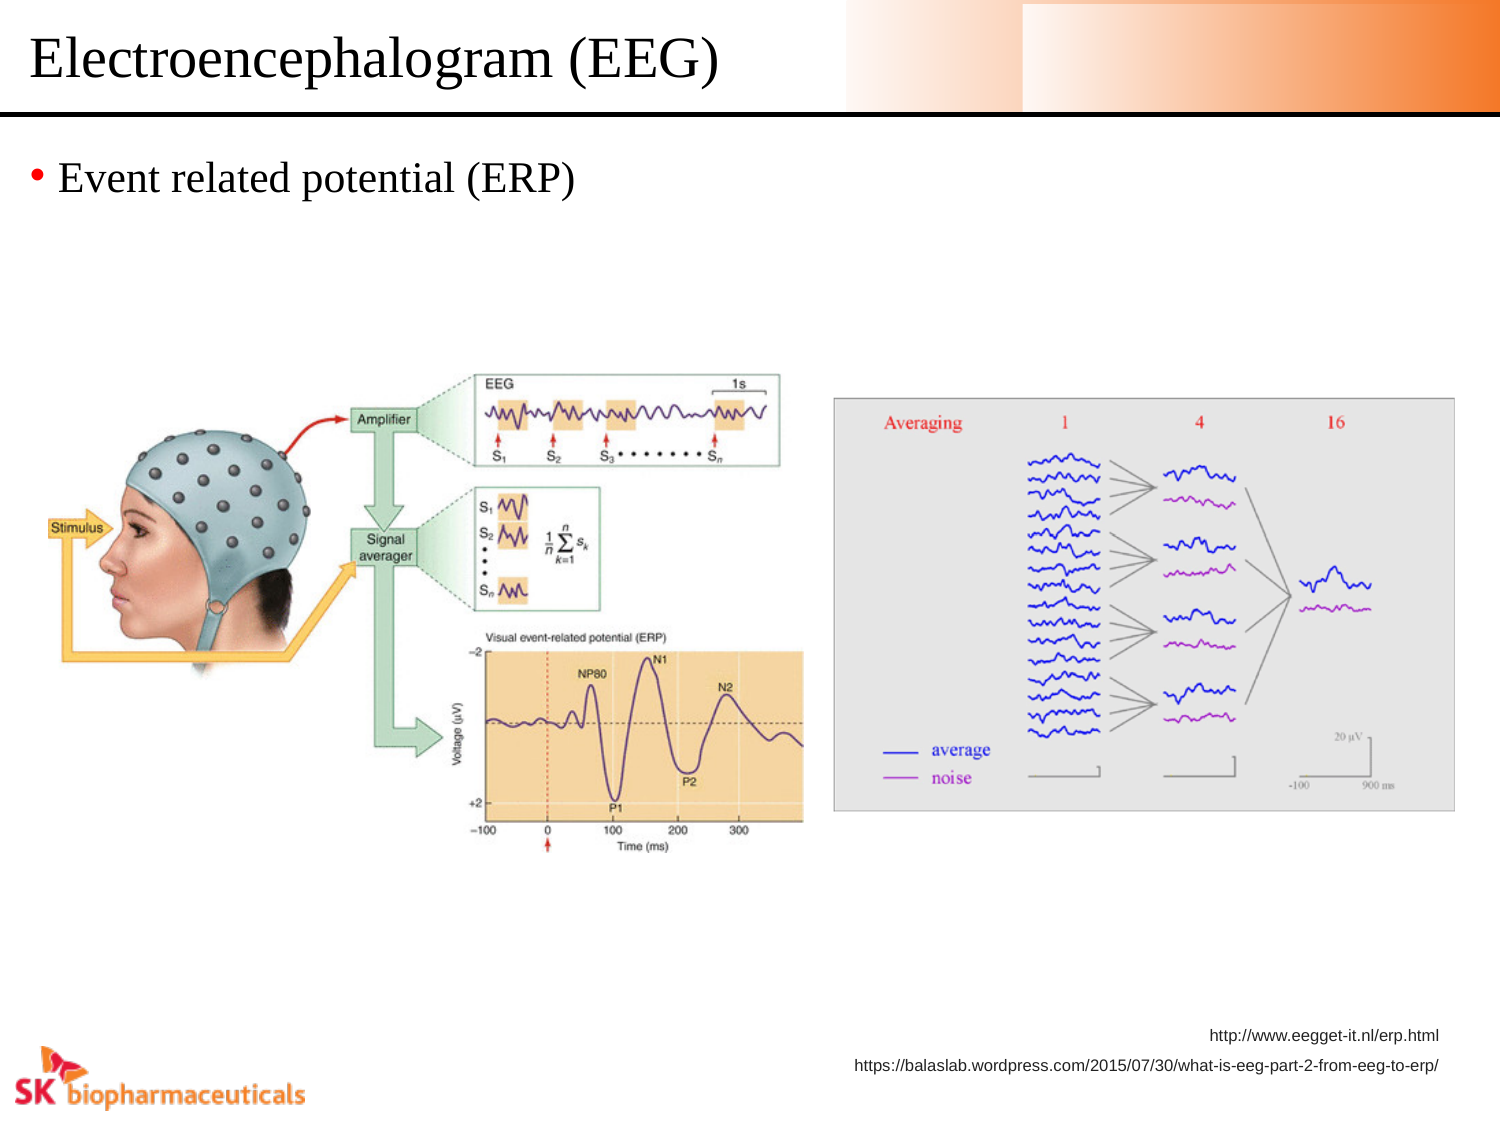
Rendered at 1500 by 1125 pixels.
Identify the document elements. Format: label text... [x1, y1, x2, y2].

text_box https://balaslab.wordpress.com/2015/07/30/what-is-eeg-part-2-from-eeg-to-erp/ [832, 1047, 1455, 1083]
picture [48, 373, 805, 853]
picture [832, 397, 1455, 812]
picture [15, 1046, 305, 1111]
text_box http://www.eegget-it.nl/erp.html [691, 1017, 1455, 1053]
title Electroencephalogram (EEG) [14, 10, 1309, 107]
list Event related potential (ERP) [14, 125, 1483, 1027]
